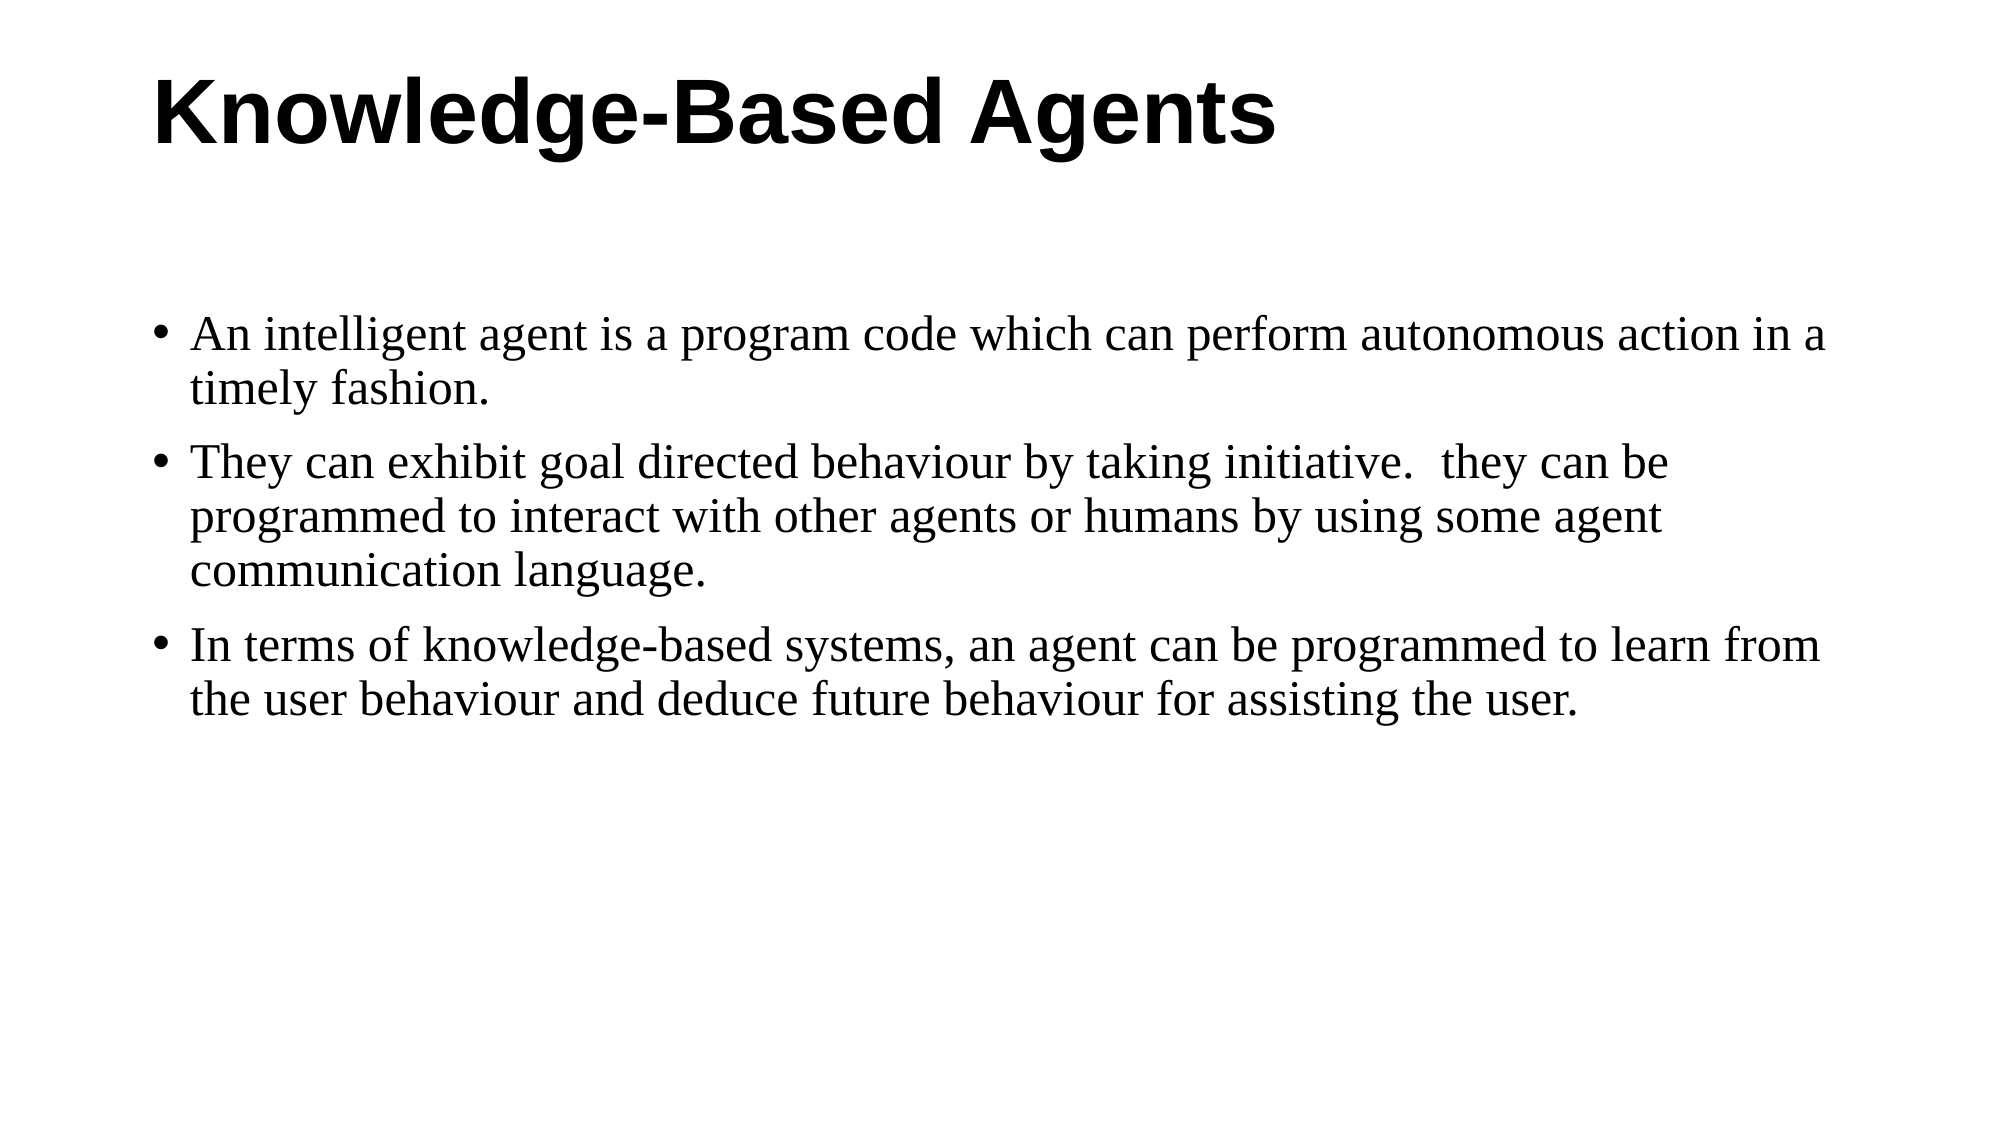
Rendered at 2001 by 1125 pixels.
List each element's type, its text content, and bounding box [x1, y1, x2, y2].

title Knowledge-Based Agents [137, 59, 1863, 278]
list An intelligent agent is a program code which can perform autonomous action in a timely fashion. They can exhibit goal directed behaviour by taking initiative. they can be programmed to interact with other agents or humans by using some agent communication language. In terms of knowledge-based systems, an agent can be programmed to learn from the user behaviour and deduce future behaviour for assisting the user. [137, 299, 1863, 1014]
